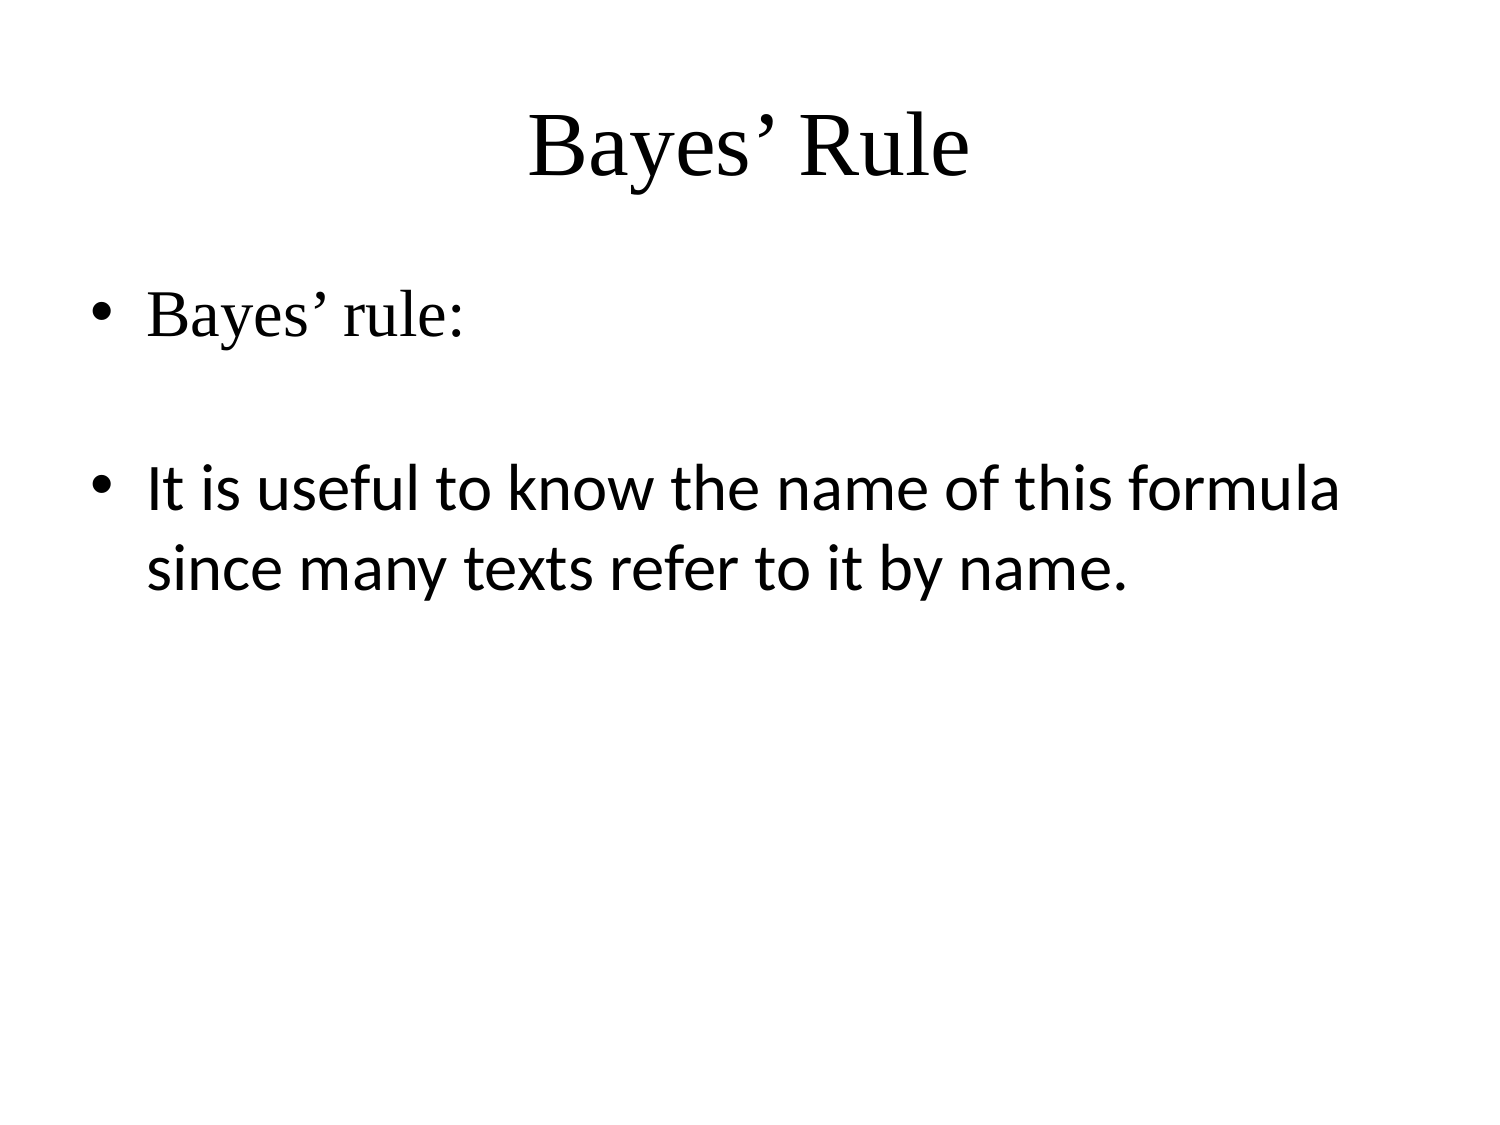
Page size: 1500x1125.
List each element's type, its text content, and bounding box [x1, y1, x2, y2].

title Bayes’ Rule [75, 45, 1425, 233]
